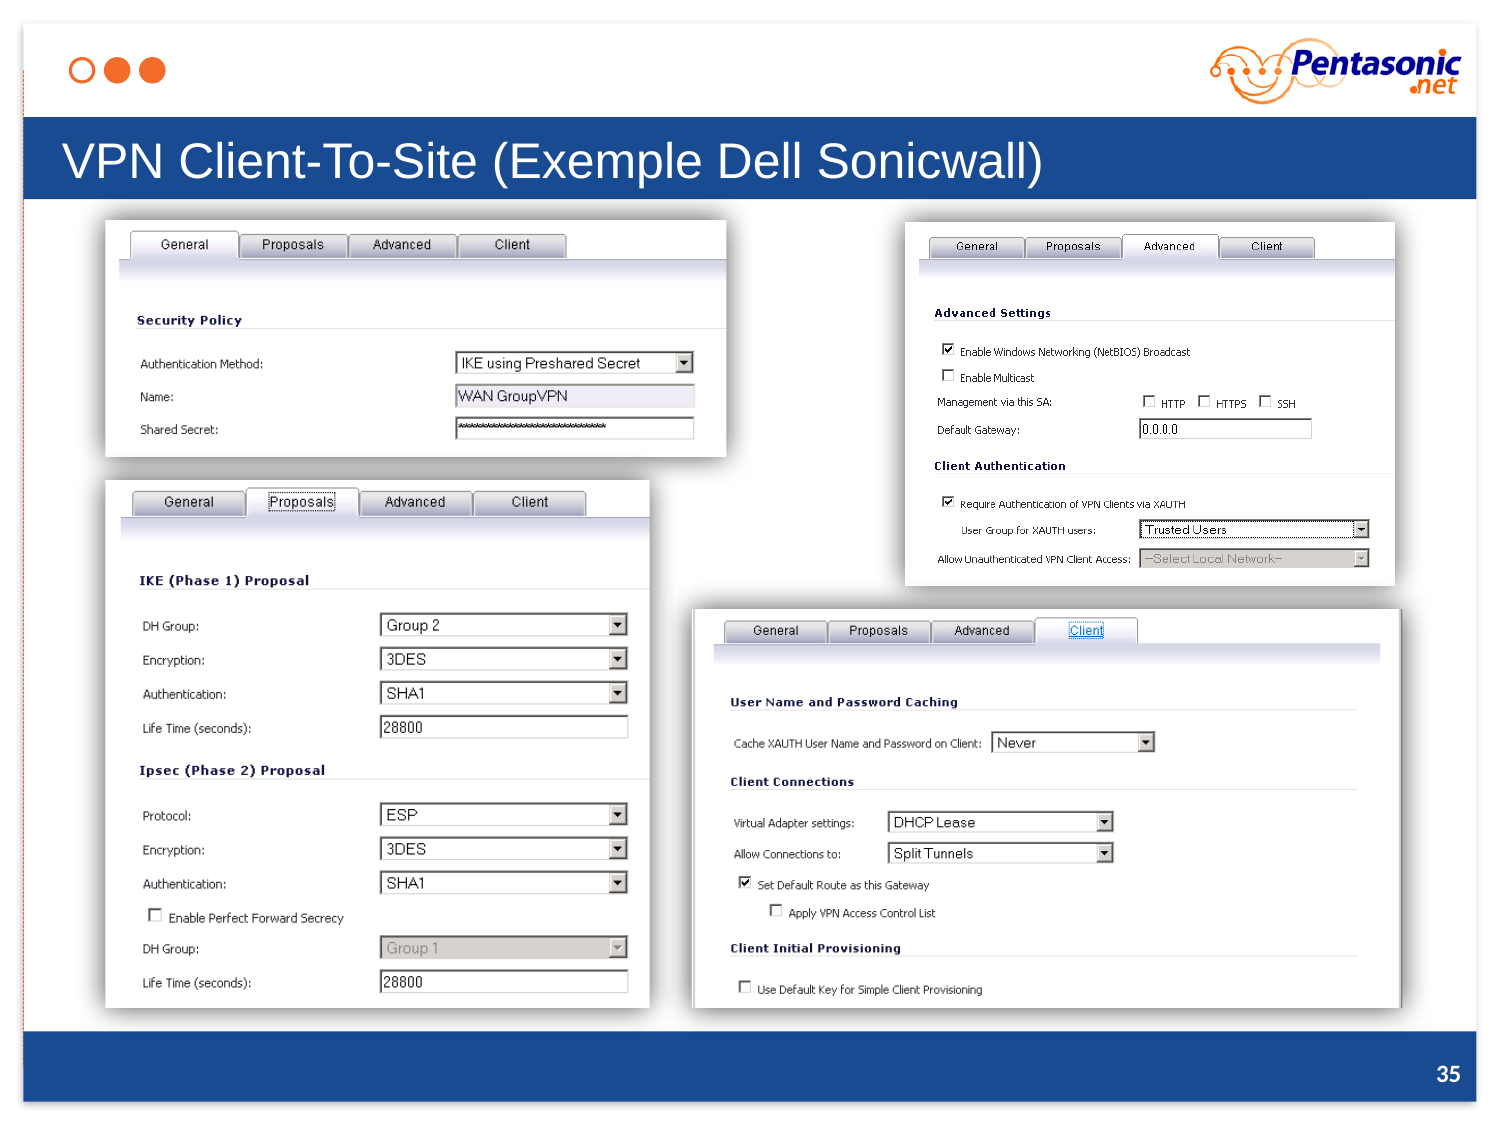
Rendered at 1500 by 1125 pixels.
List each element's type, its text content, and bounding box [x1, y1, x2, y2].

title VPN Client-To-Site (Exemple Dell Sonicwall) [46, 117, 1454, 200]
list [691, 609, 1403, 1009]
picture [105, 480, 650, 1008]
picture [905, 222, 1395, 587]
picture [1207, 35, 1465, 106]
picture [105, 219, 727, 458]
slide_number 35 [1347, 1042, 1477, 1103]
